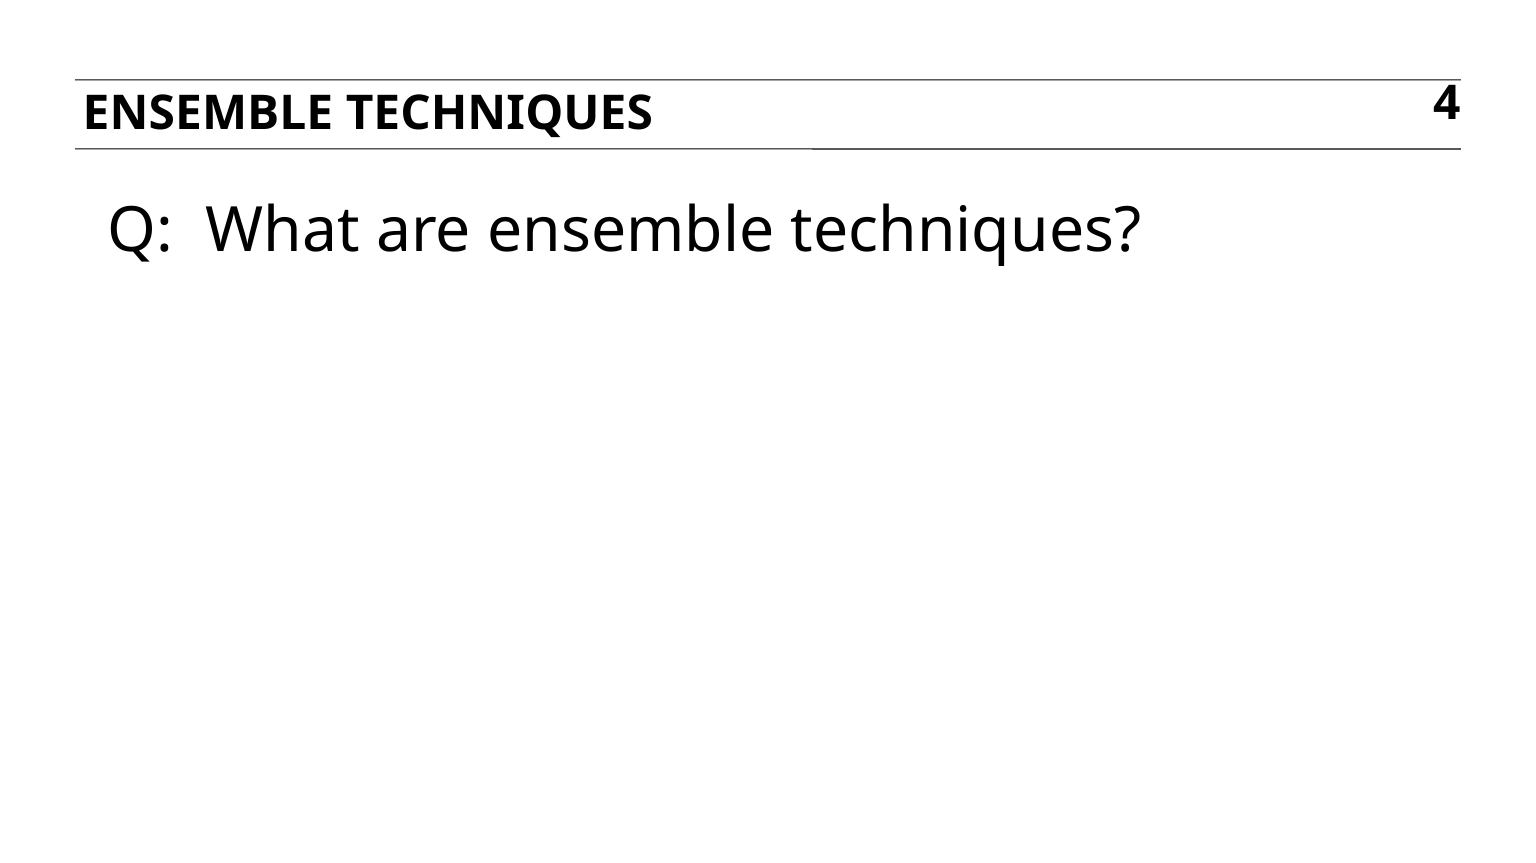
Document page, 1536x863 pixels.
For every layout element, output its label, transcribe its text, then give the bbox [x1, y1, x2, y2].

list Ensemble techniques [67, 81, 1118, 132]
text_box Q: What are ensemble techniques? [92, 181, 1468, 271]
slide_number 4 [1419, 86, 1461, 138]
